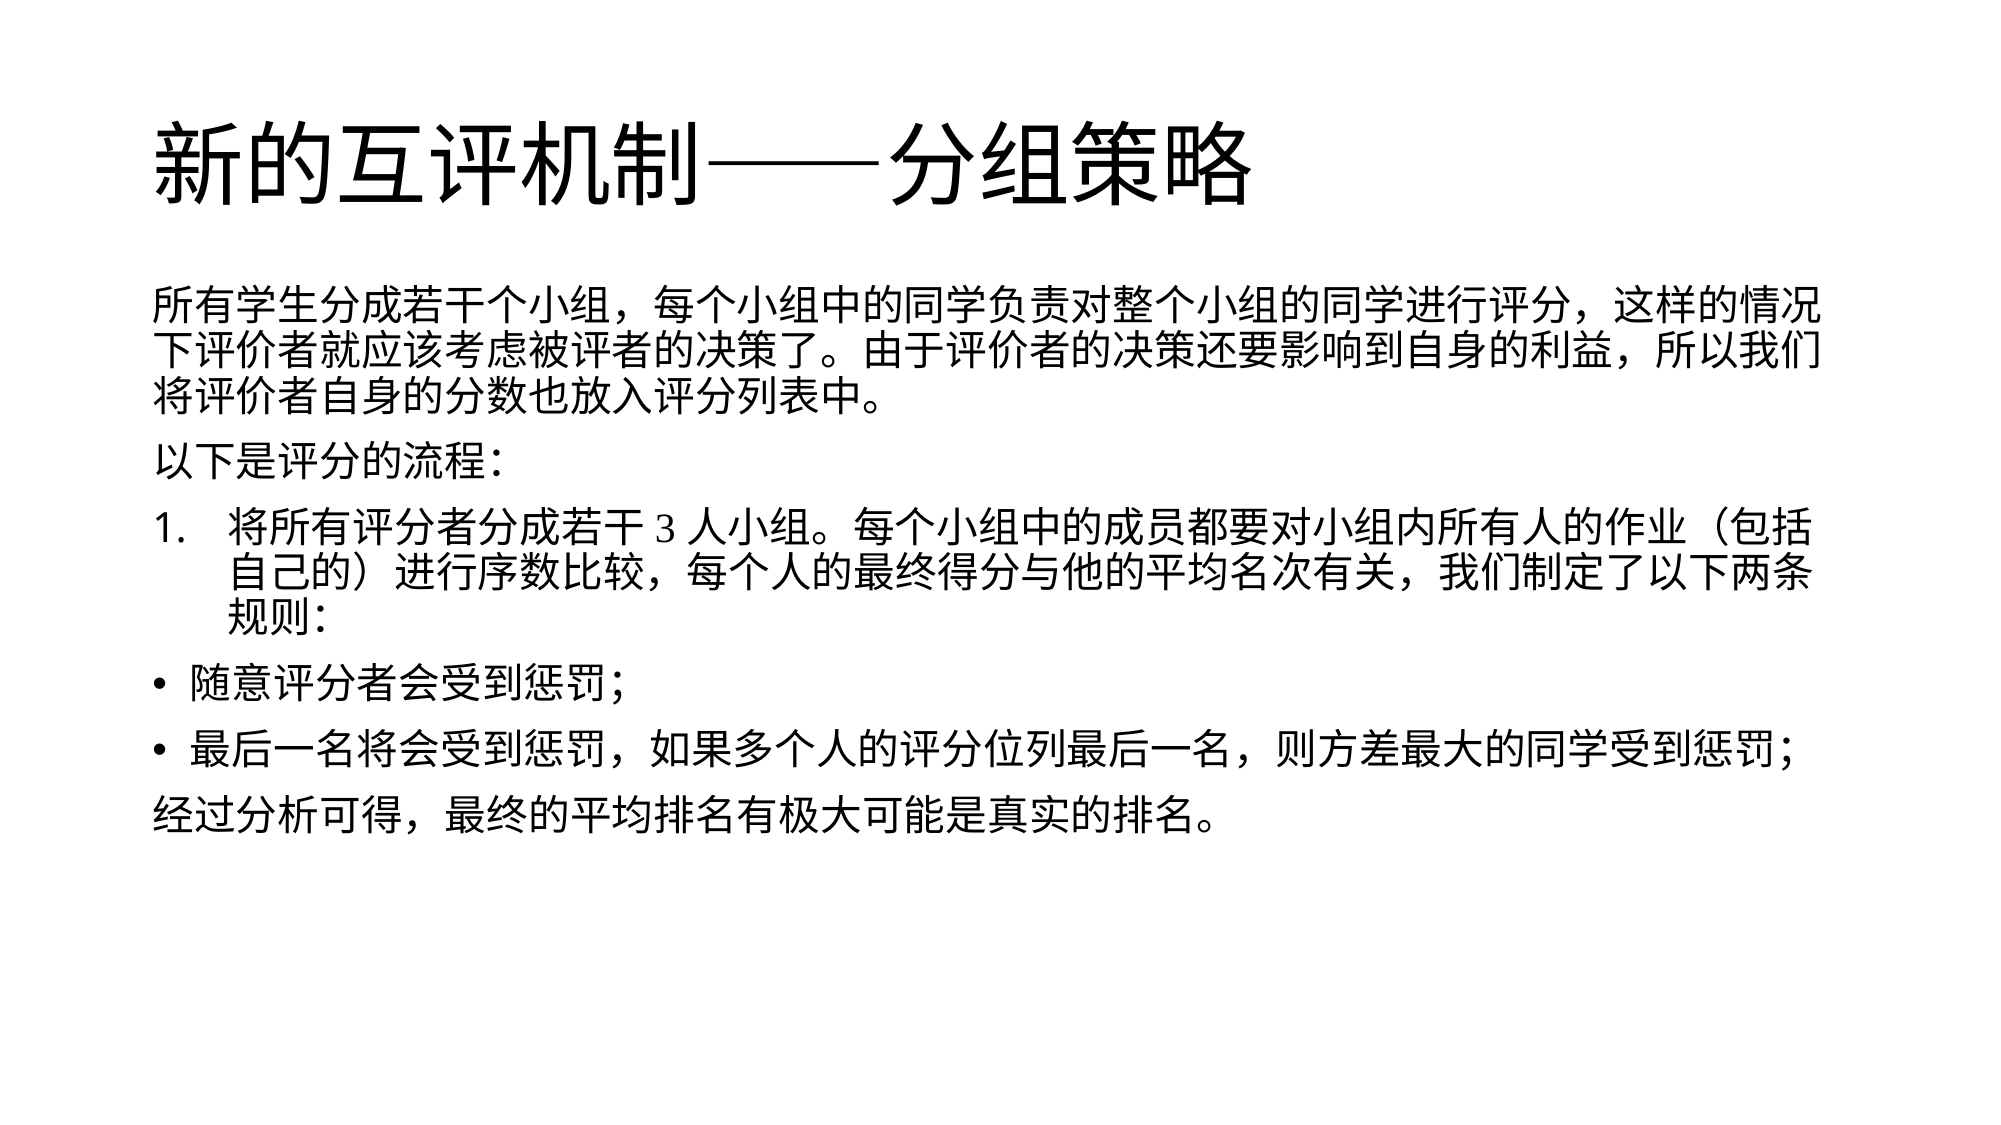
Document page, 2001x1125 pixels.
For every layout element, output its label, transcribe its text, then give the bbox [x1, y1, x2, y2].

list 所有学生分成若干个小组，每个小组中的同学负责对整个小组的同学进行评分，这样的情况下评价者就应该考虑被评者的决策了。由于评价者的决策还要影响到自身的利益，所以我们将评价者自身的分数也放入评分列表中。 以下是评分的流程： 将所有评分者分成若干3人小组。每个小组中的成员都要对小组内所有人的作业（包括自己的）进行序数比较，每个人的最终得分与他的平均名次有关，我们制定了以下两条规则： 随意评分者会受到惩罚； 最后一名将会受到惩罚，如果多个人的评分位列最后一名，则方差最大的同学受到惩罚； 经过分析可得，最终的平均排名有极大可能是真实的排名。 [137, 277, 1863, 992]
title 新的互评机制——分组策略 [137, 59, 1863, 277]
